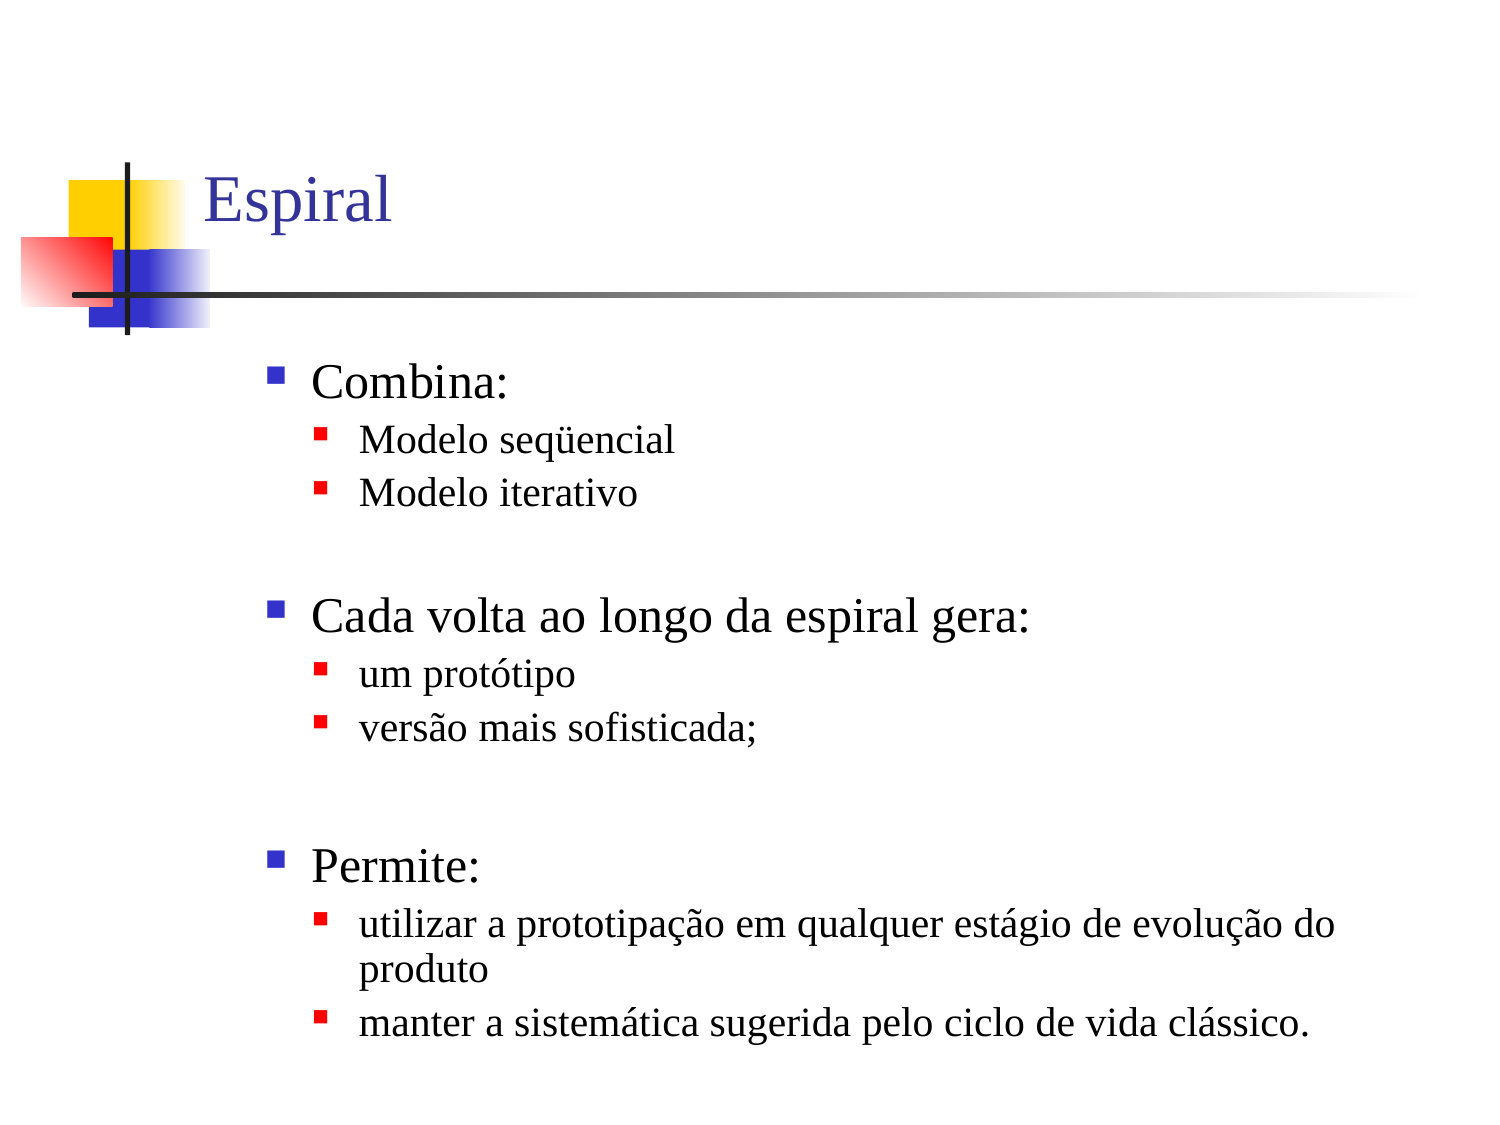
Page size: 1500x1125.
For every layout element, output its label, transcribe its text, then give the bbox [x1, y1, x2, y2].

list Combina: Modelo seqüencial Modelo iterativo Cada volta ao longo da espiral gera: um protótipo versão mais sofisticada; Permite: utilizar a prototipação em qualquer estágio de evolução do produto manter a sistemática sugerida pelo ciclo de vida clássico. [249, 347, 1381, 1003]
title Espiral [188, 101, 1468, 289]
